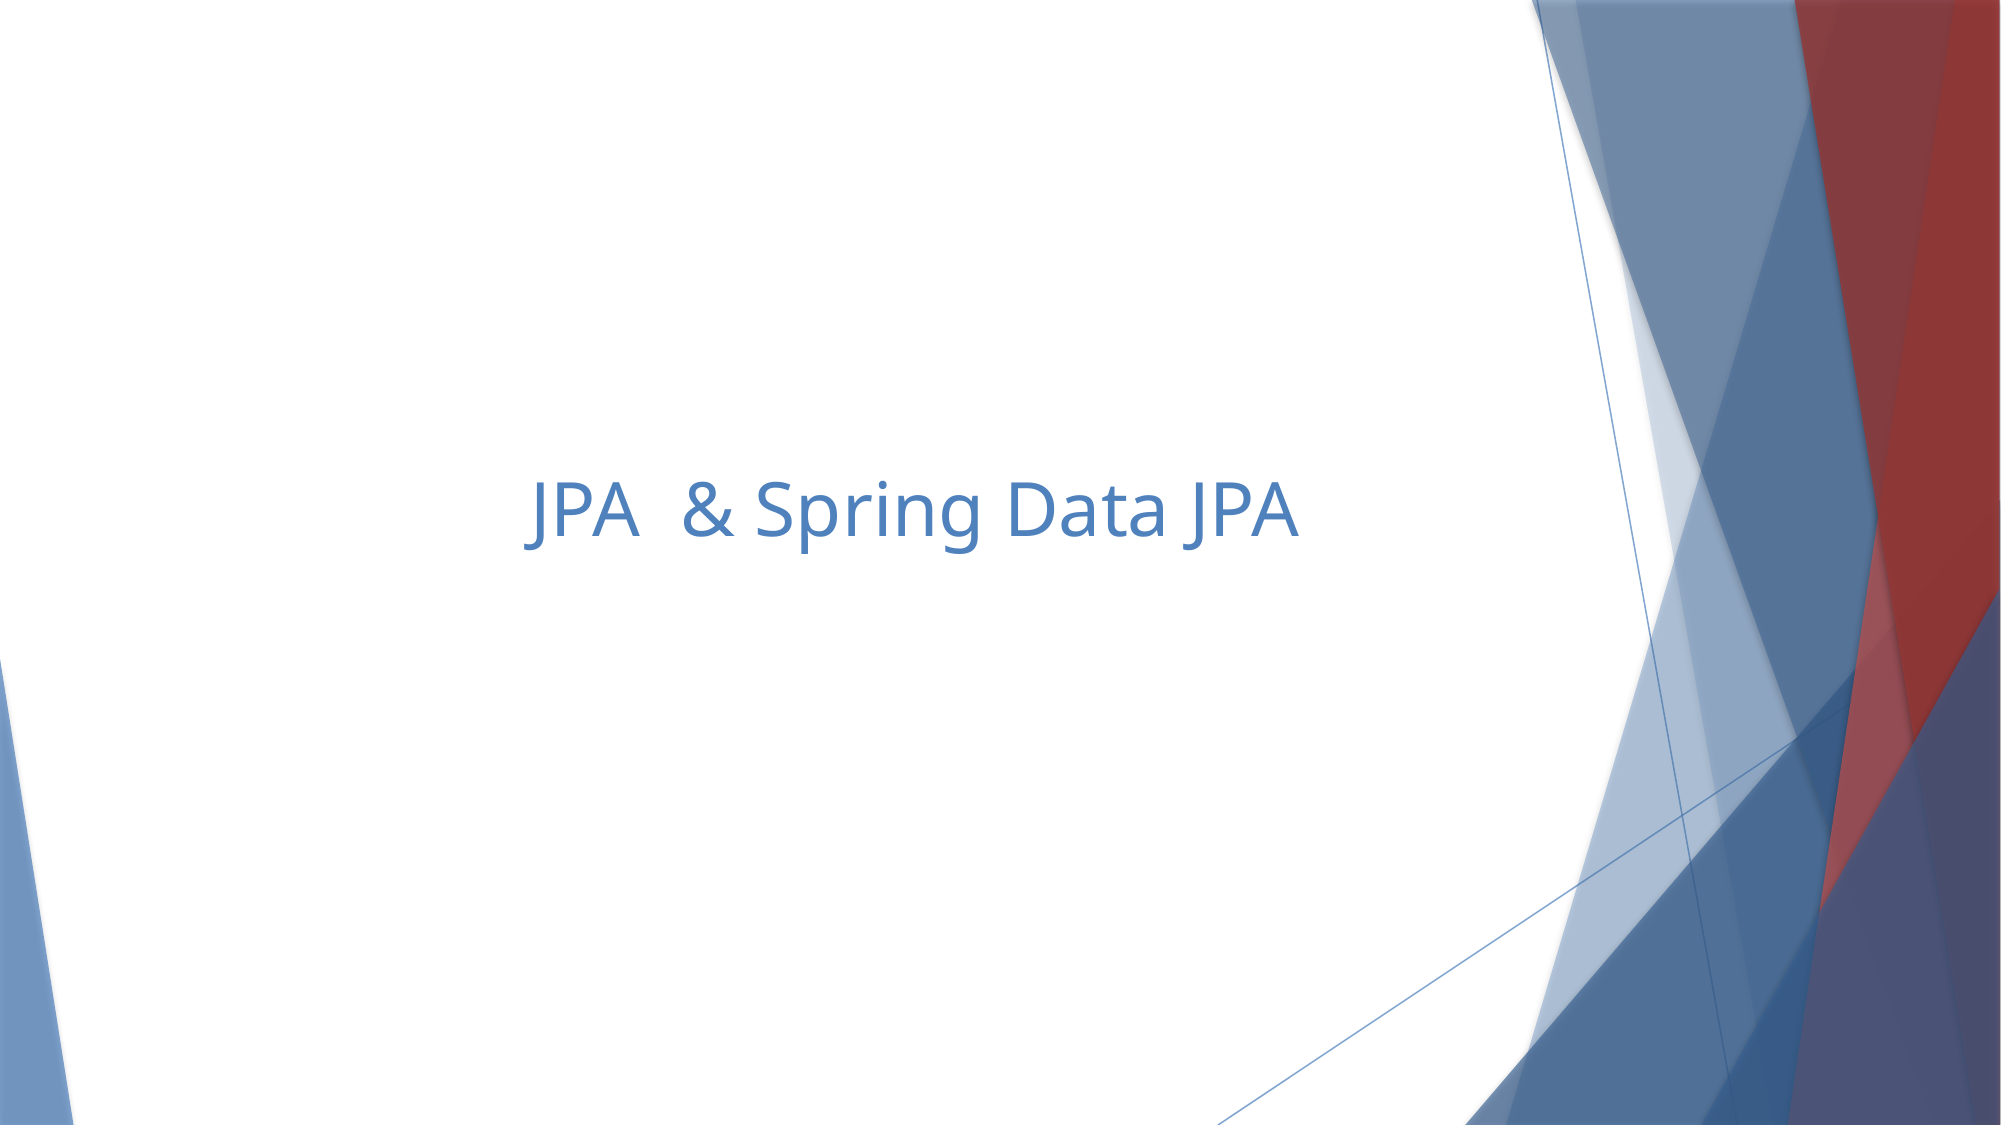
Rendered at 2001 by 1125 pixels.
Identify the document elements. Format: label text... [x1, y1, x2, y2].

title JPA & Spring Data JPA [515, 454, 1926, 671]
